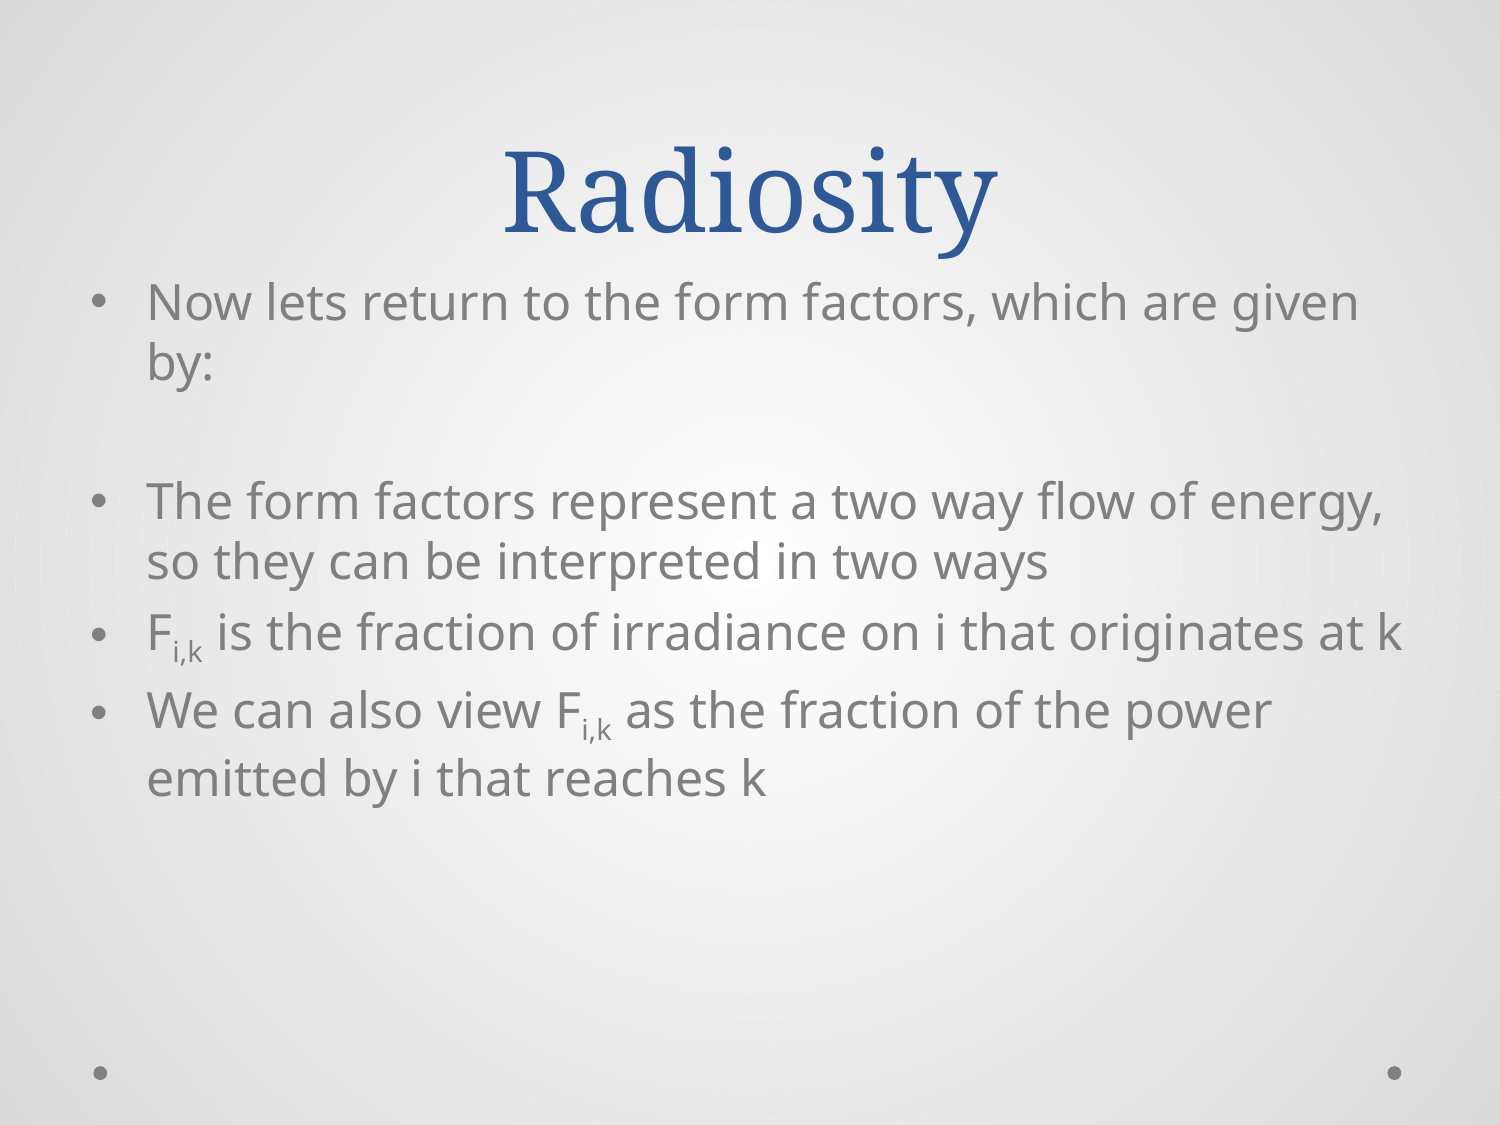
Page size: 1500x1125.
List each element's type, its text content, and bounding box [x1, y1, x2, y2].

title Radiosity [75, 0, 1425, 263]
